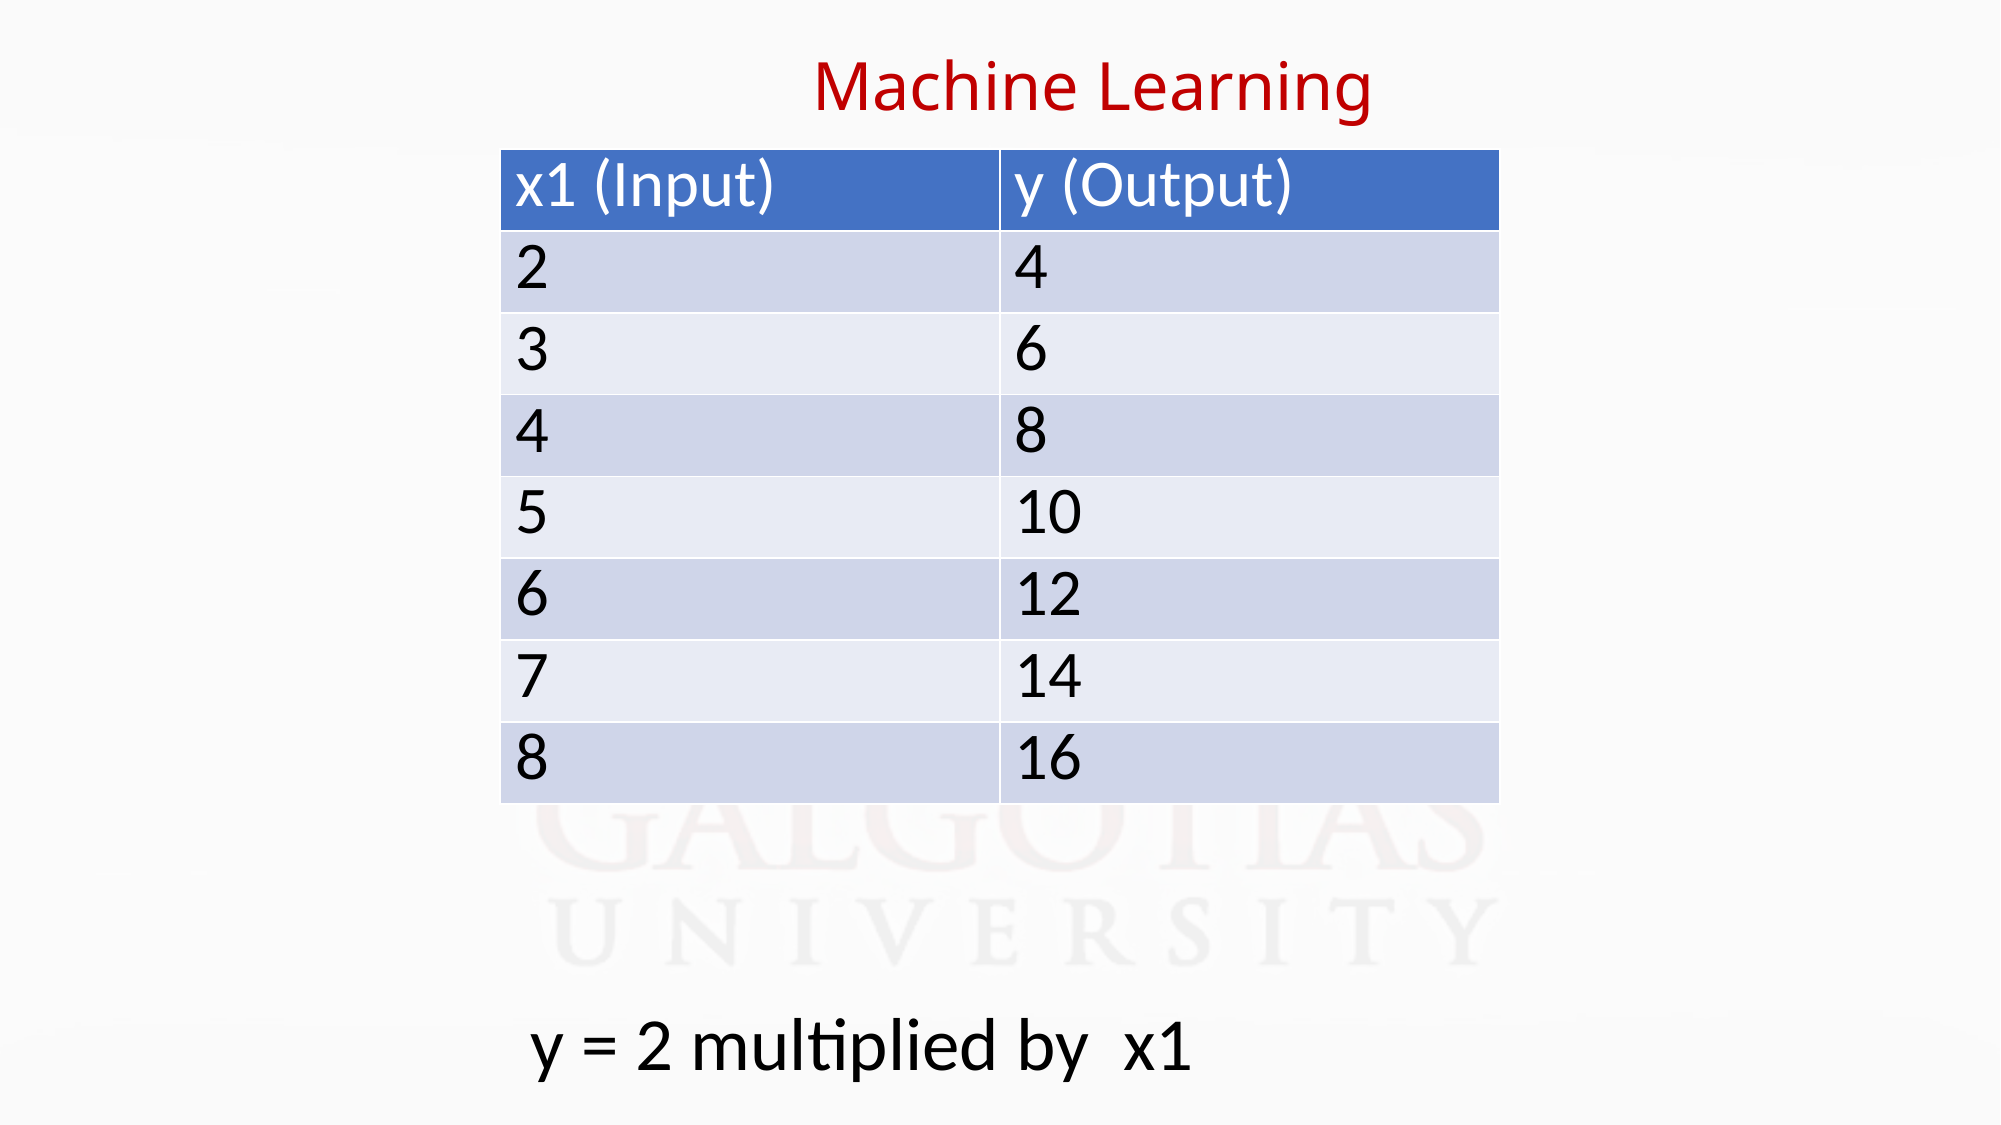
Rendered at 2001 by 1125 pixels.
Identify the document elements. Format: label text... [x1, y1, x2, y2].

table_cell 4 [501, 395, 999, 476]
table_cell 8 [501, 723, 999, 803]
table_cell 4 [1001, 232, 1499, 312]
table_cell 2 [501, 232, 999, 312]
table_header y (Output) [1001, 150, 1499, 230]
table_cell 10 [1001, 477, 1499, 557]
table_cell 5 [501, 477, 999, 557]
table_cell 16 [1001, 723, 1499, 803]
table_header x1 (Input) [501, 150, 999, 230]
table_cell 6 [501, 559, 999, 639]
table_cell 7 [501, 641, 999, 721]
table_cell 6 [1001, 314, 1499, 394]
table_cell 14 [1001, 641, 1499, 721]
title Machine Learning [474, 0, 1713, 183]
text_box y = 2 multiplied by x1 [515, 987, 1579, 1093]
table_cell 12 [1001, 559, 1499, 639]
table_cell 8 [1001, 395, 1499, 476]
table_cell 3 [501, 314, 999, 394]
